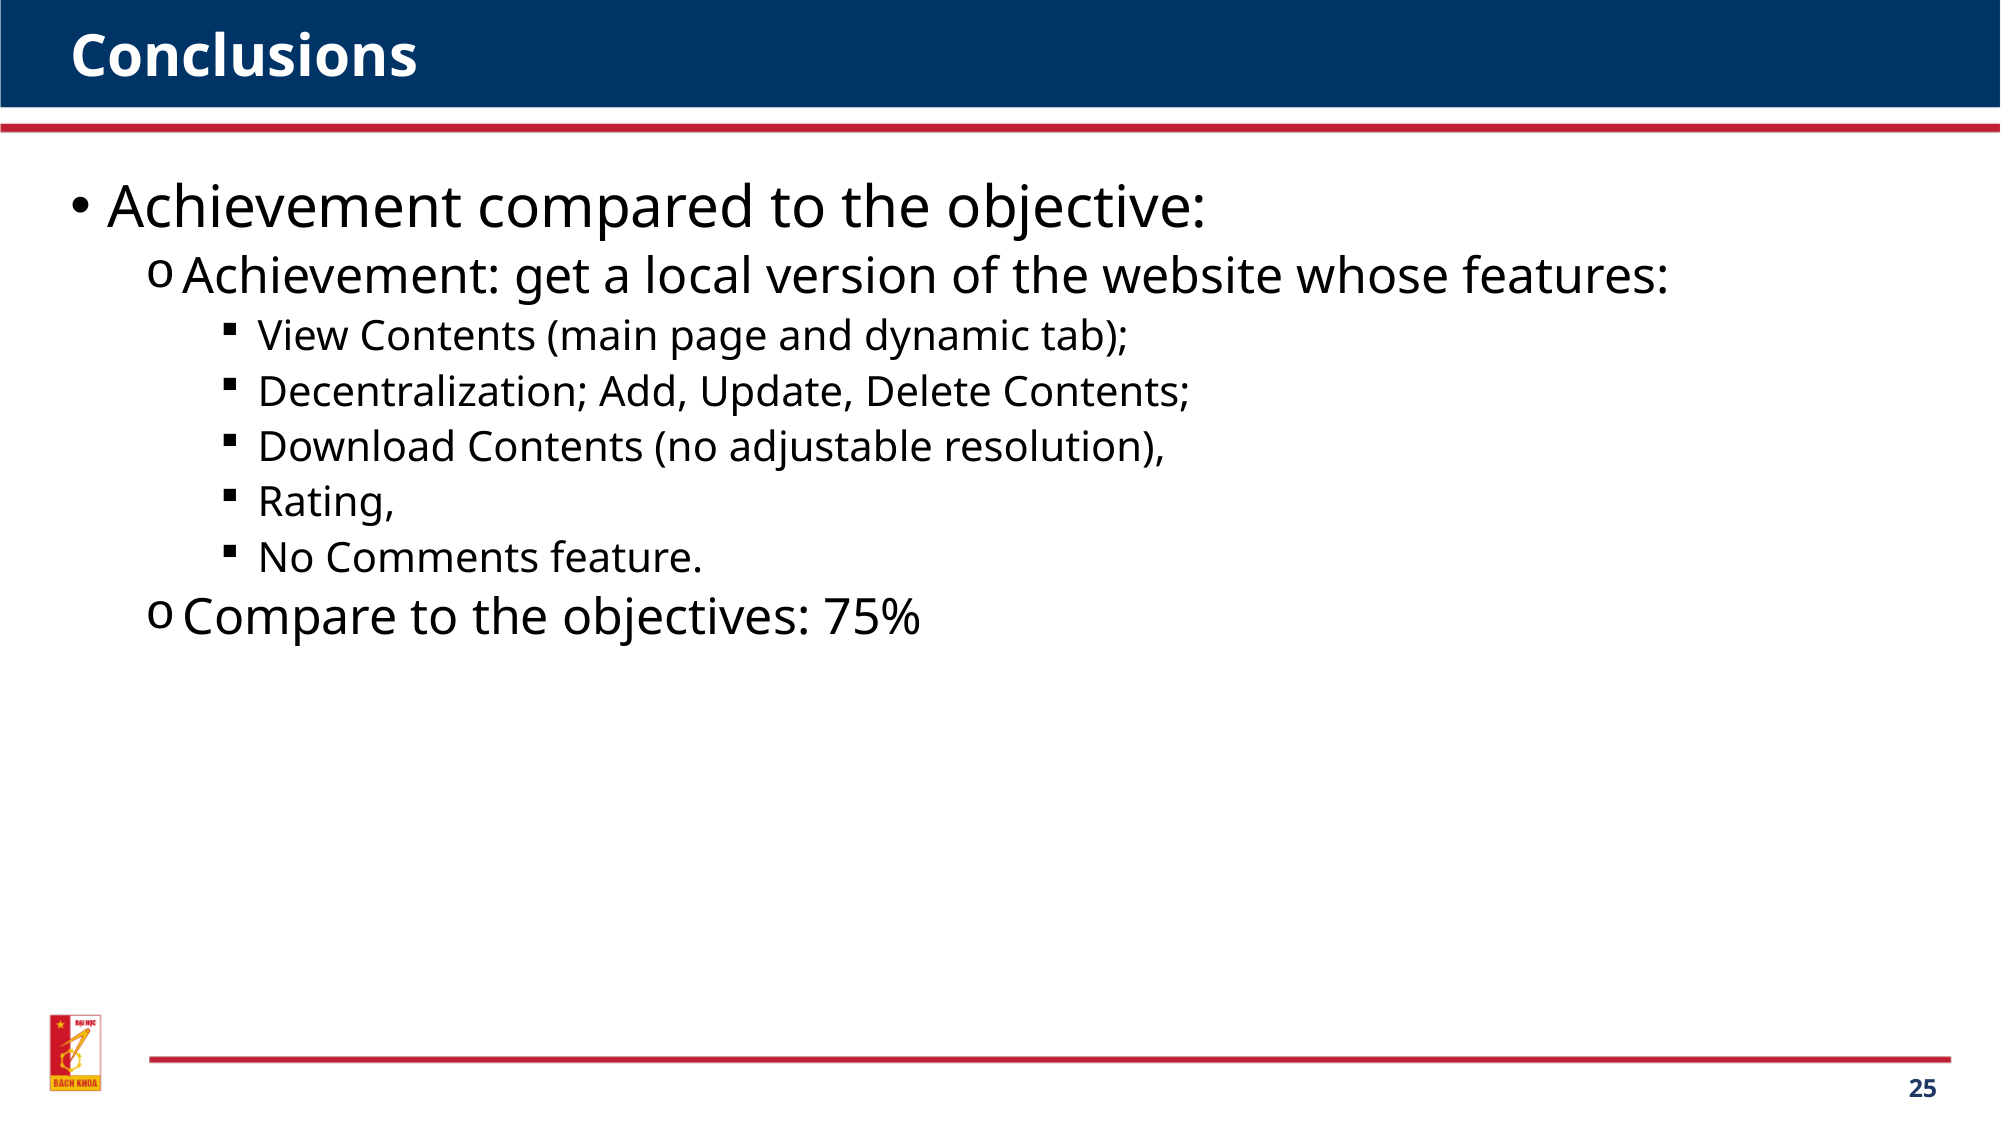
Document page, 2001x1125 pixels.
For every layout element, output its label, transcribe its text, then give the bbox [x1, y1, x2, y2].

slide_number 25 [1502, 1065, 1953, 1125]
list Achievement compared to the objective: Achievement: get a local version of the website whose features: View Contents (main page and dynamic tab); Decentralization; Add, Update, Delete Contents; Download Contents (no adjustable resolution), Rating, No Comments feature. Compare to the objectives: 75% [55, 169, 1945, 980]
title Conclusions [55, 18, 1945, 90]
picture [0, 0, 2001, 1125]
